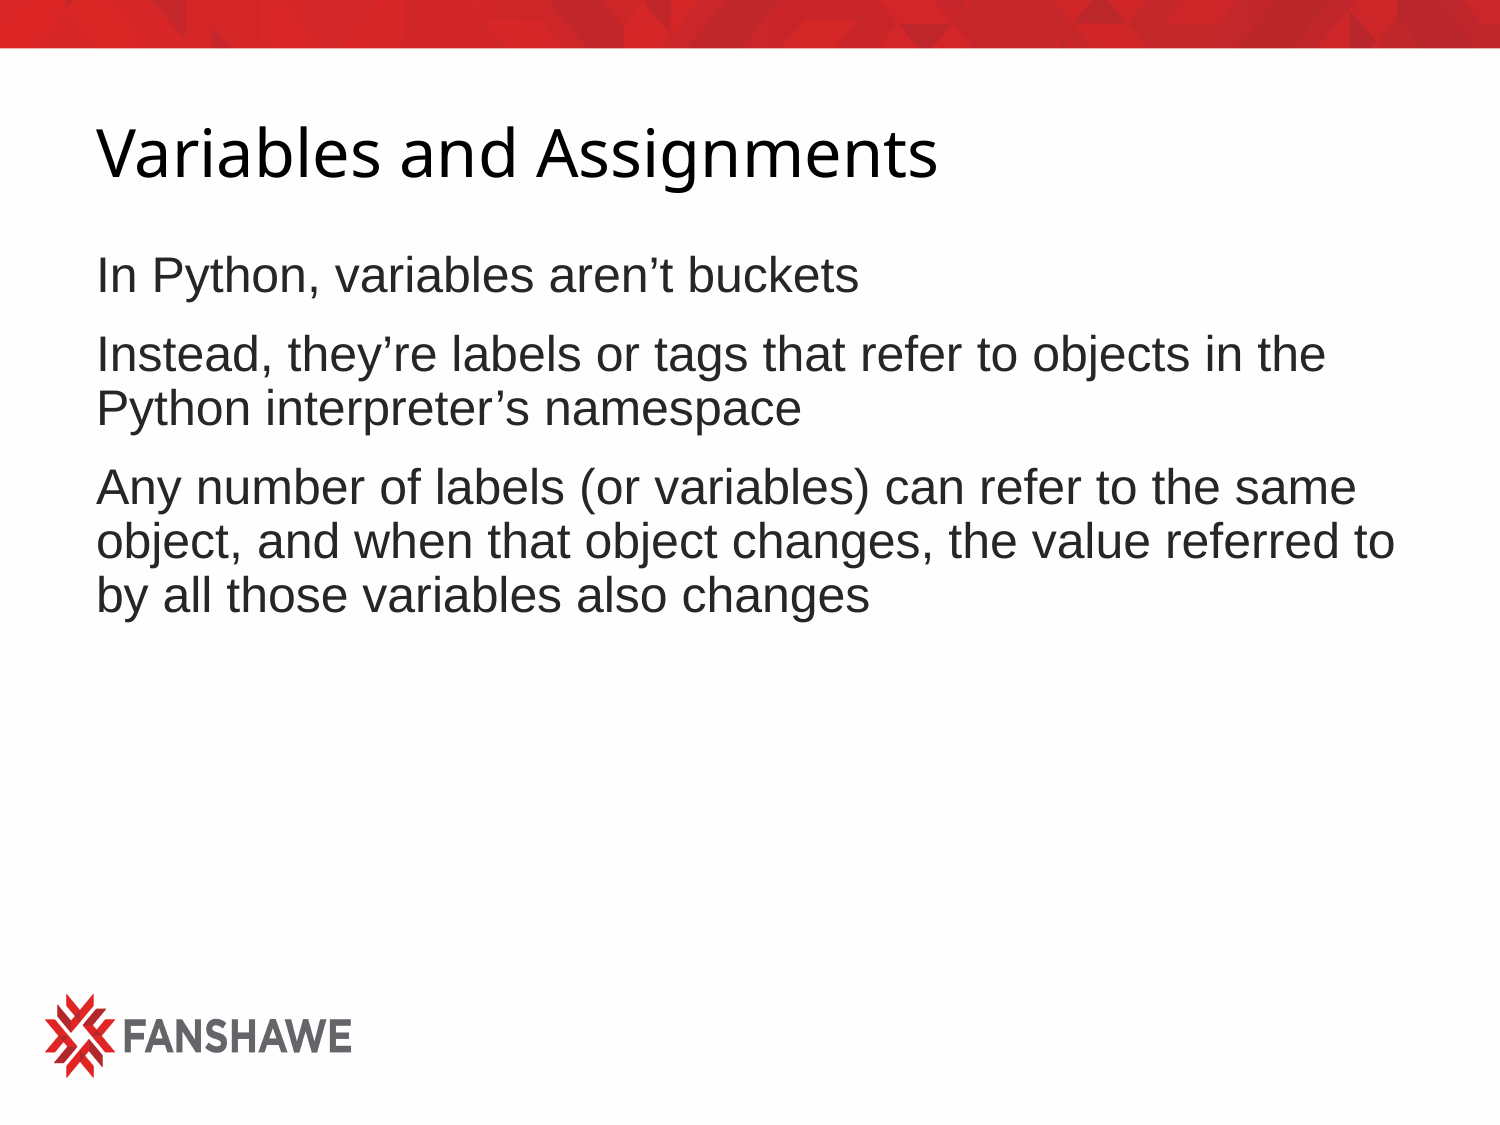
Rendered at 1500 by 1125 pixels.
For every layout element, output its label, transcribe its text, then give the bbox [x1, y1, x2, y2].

list In Python, variables aren’t buckets Instead, they’re labels or tags that refer to objects in the Python interpreter’s namespace Any number of labels (or variables) can refer to the same object, and when that object changes, the value referred to by all those variables also changes [81, 242, 1419, 950]
picture [0, 0, 1500, 1125]
title Variables and Assignments [81, 59, 1419, 242]
